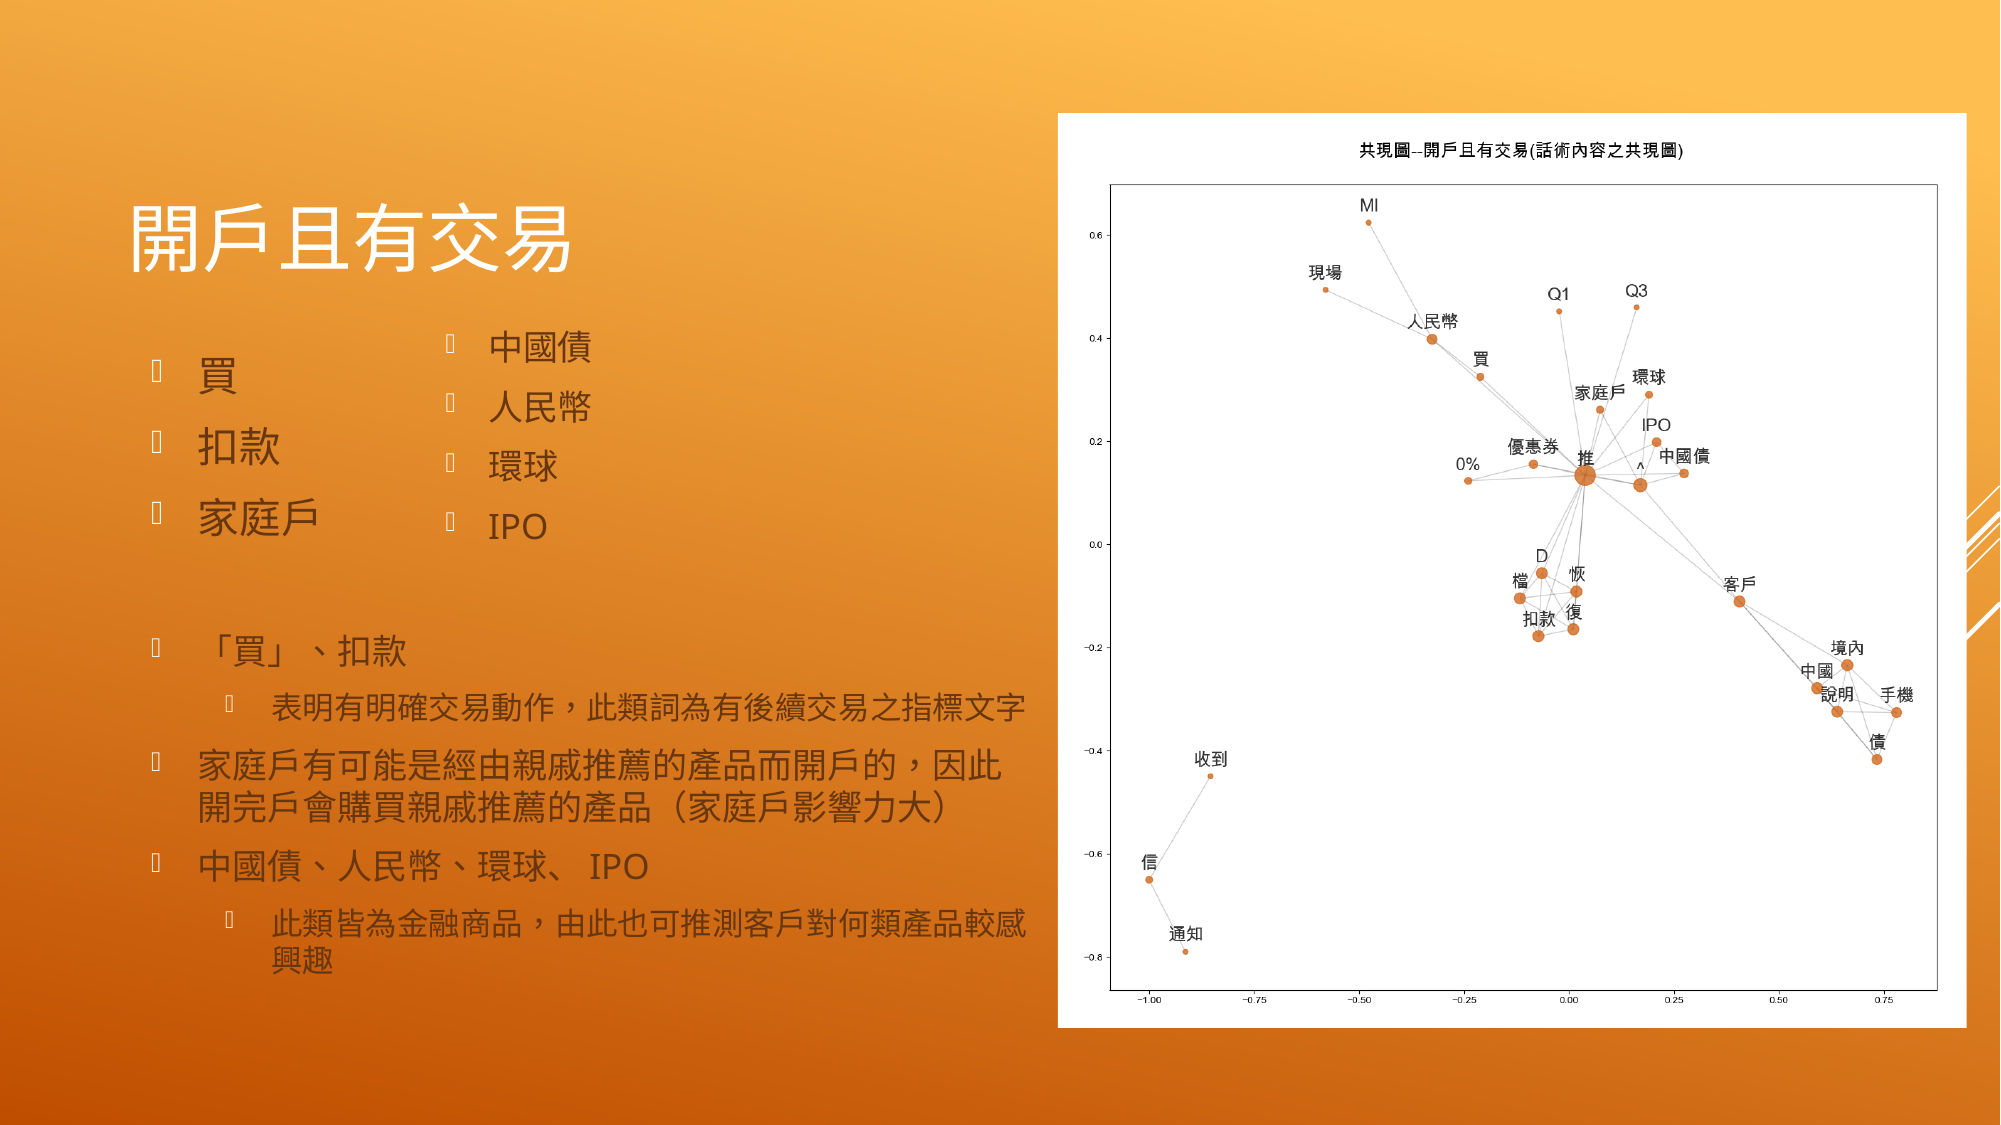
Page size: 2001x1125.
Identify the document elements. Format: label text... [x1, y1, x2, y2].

text_box 買 扣款 家庭戶 [136, 317, 1057, 645]
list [1057, 113, 1967, 1028]
text_box 中國債 人民幣 環球 IPO [430, 317, 1057, 555]
text_box 「買」、扣款 表明有明確交易動作，此類詞為有後續交易之指標文字 家庭戶有可能是經由親戚推薦的產品而開戶的，因此開完戶會購買親戚推薦的產品（家庭戶影響力大） 中國債、人民幣、環球、IPO 此類皆為金融商品，由此也可推測客戶對何類產品較感興趣 [136, 613, 1044, 996]
title 開戶且有交易 [112, 112, 1513, 360]
